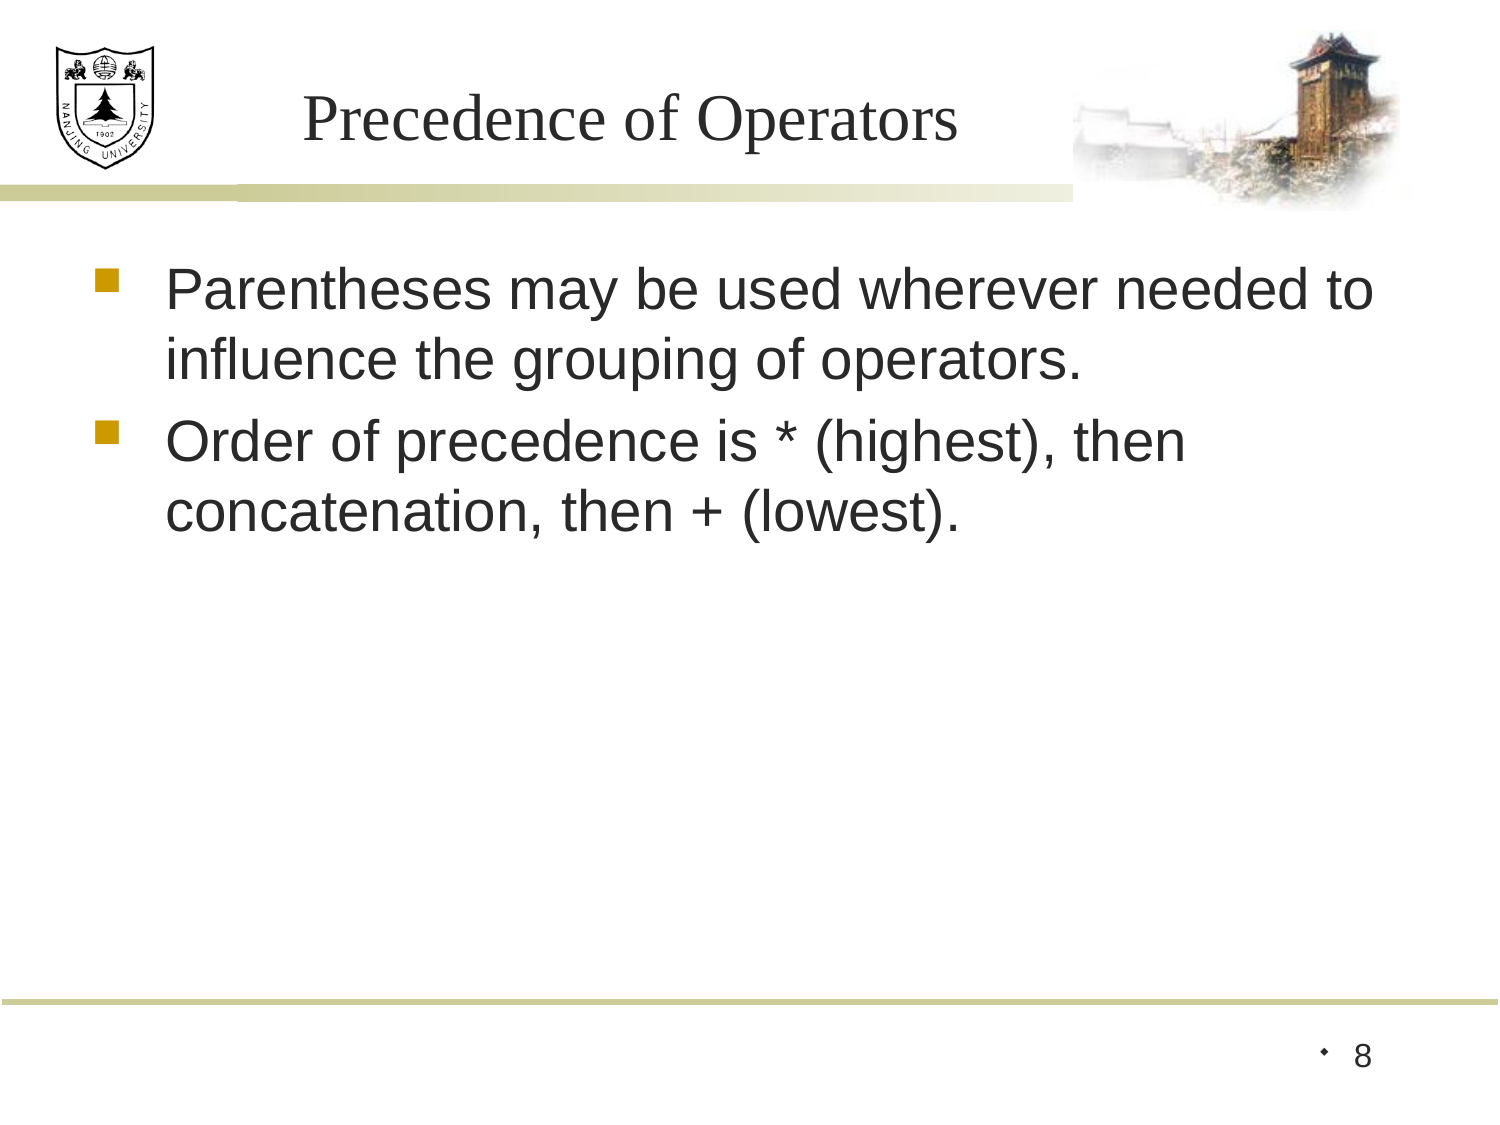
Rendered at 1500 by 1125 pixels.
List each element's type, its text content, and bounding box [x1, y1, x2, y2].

picture [50, 42, 160, 173]
slide_number 8 [1234, 1030, 1388, 1107]
picture [1073, 30, 1400, 211]
list Parentheses may be used wherever needed to influence the grouping of operators. Order of precedence is * (highest), then concatenation, then + (lowest). [76, 243, 1413, 965]
title Precedence of Operators [171, 66, 1093, 161]
picture [2, 999, 1498, 1005]
